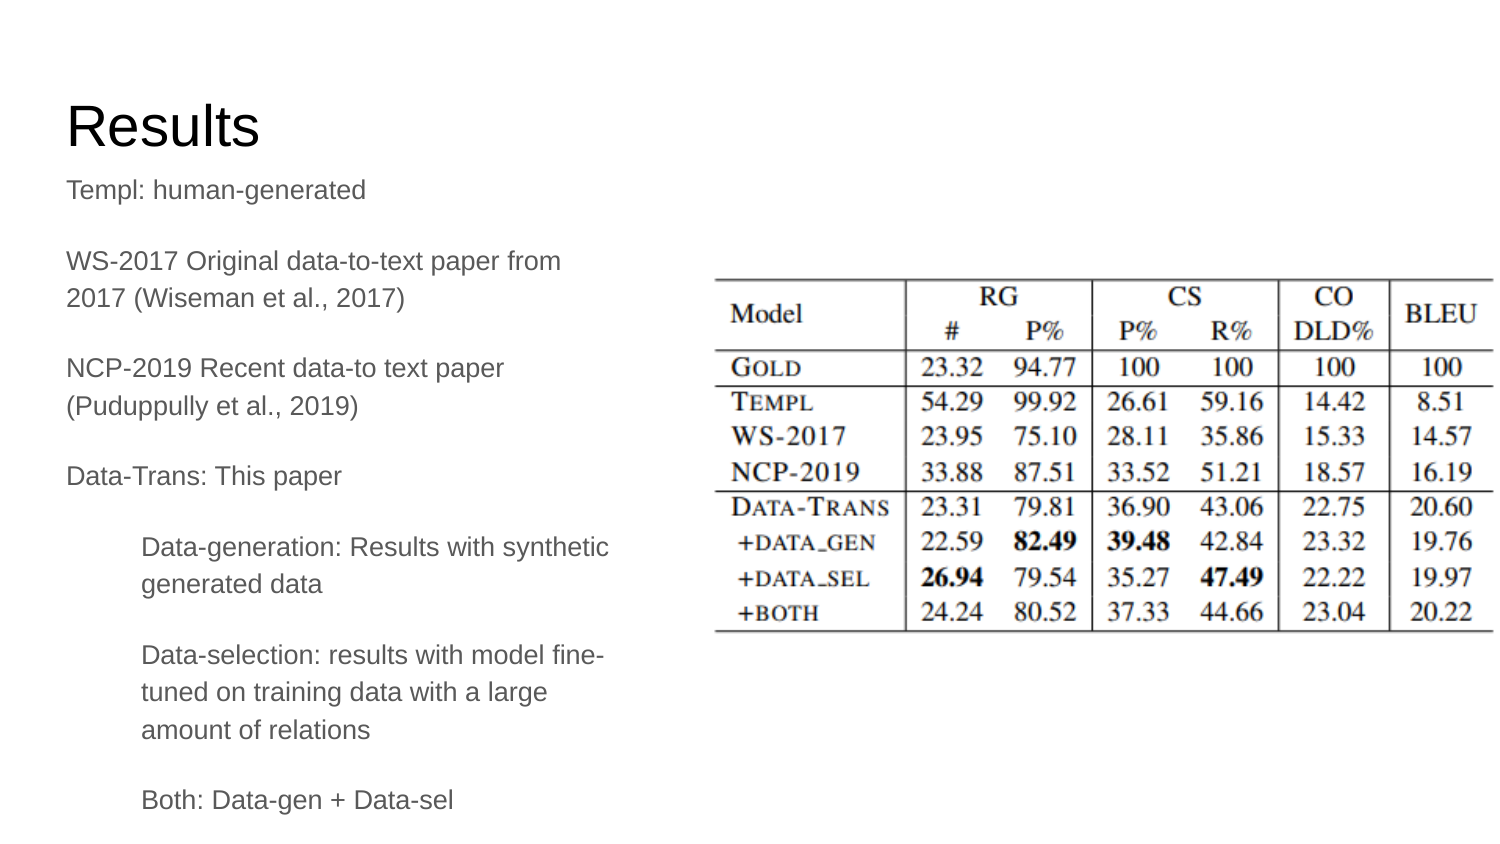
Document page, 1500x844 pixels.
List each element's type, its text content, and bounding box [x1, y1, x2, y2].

title Results [51, 72, 1449, 167]
list Templ: human-generated WS-2017 Original data-to-text paper from 2017 (Wiseman et al., 2017) NCP-2019 Recent data-to text paper (Puduppully et al., 2019) Data-Trans: This paper Data-generation: Results with synthetic generated data Data-selection: results with model fine-tuned on training data with a large amount of relations Both: Data-gen + Data-sel [51, 152, 644, 750]
picture [696, 257, 1500, 643]
